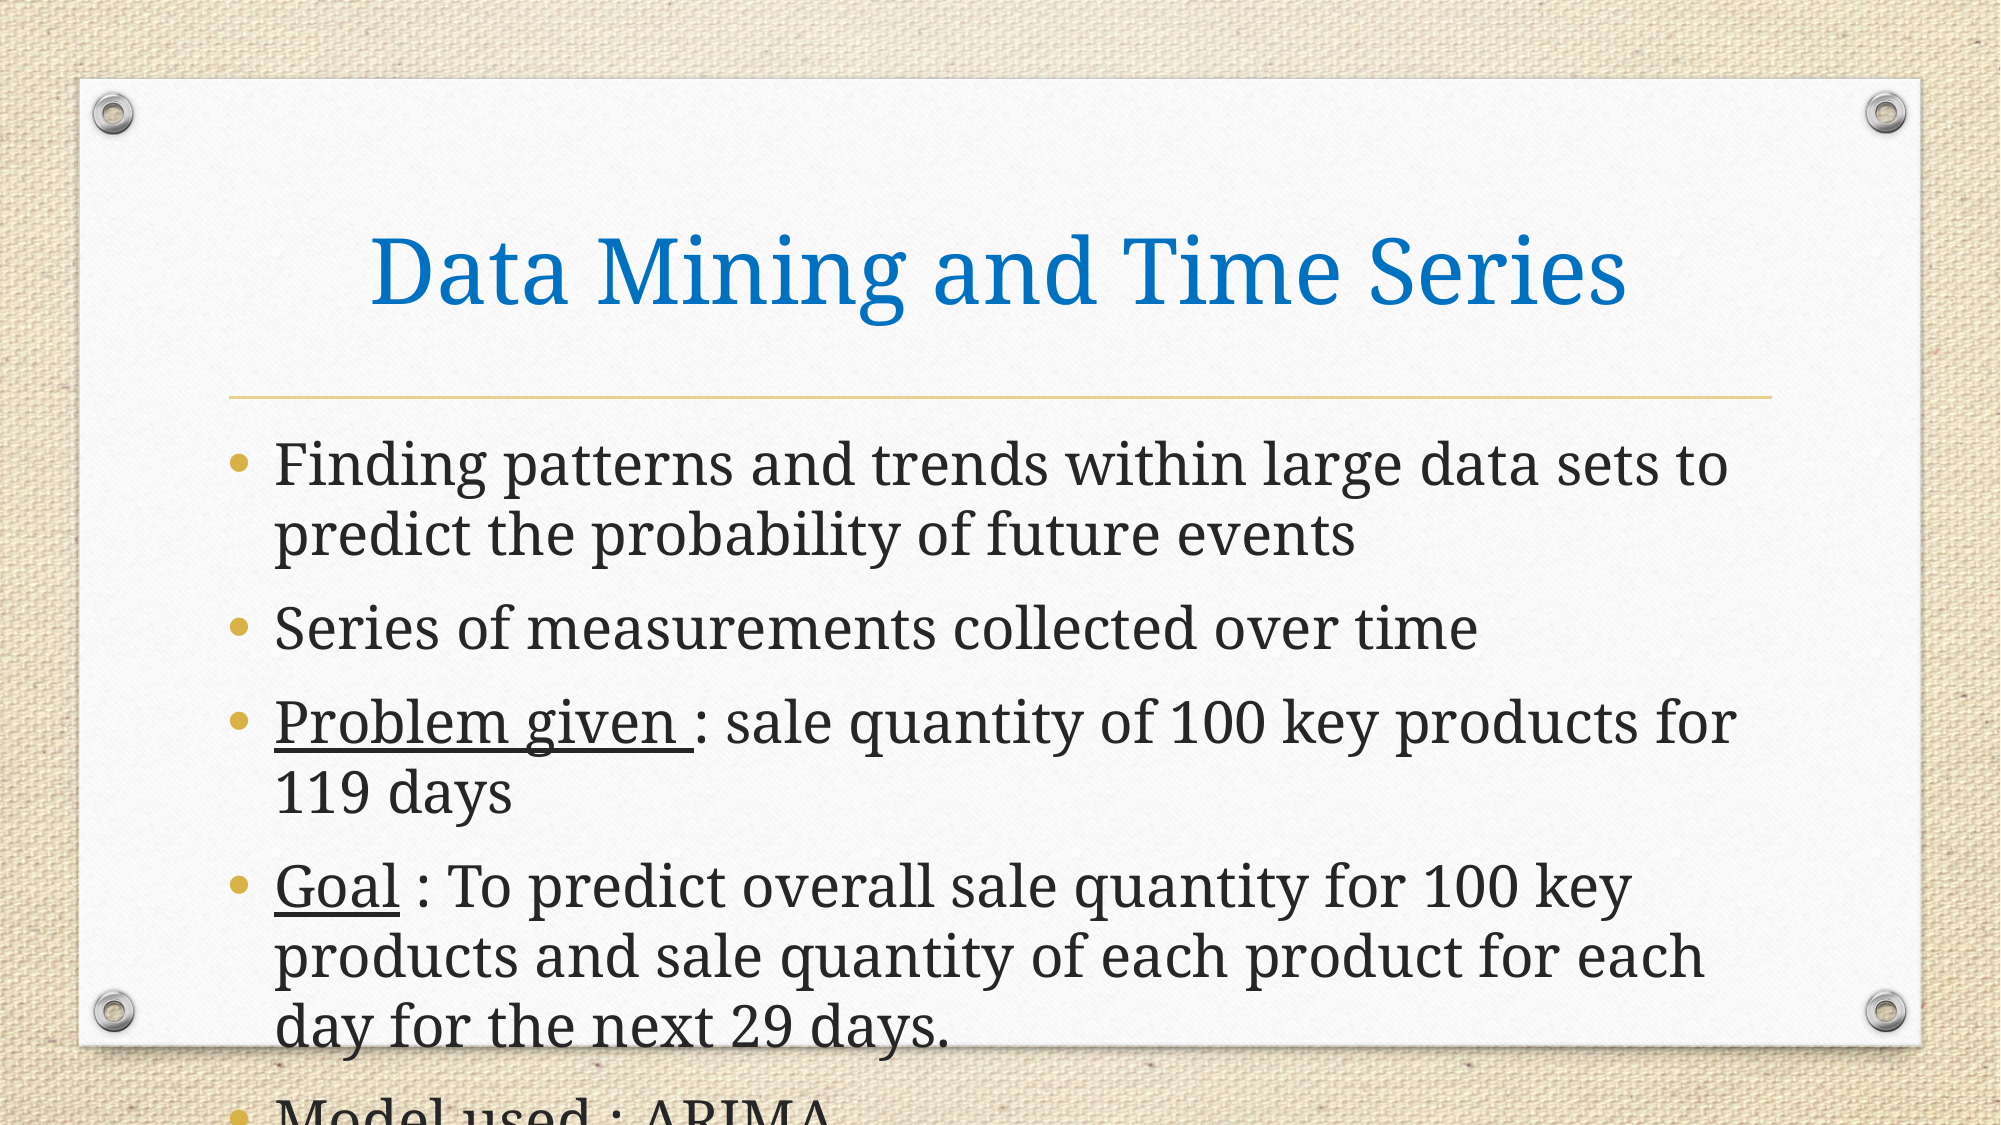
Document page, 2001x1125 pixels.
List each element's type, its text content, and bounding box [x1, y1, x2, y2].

picture [0, 0, 2001, 1125]
list Finding patterns and trends within large data sets to predict the probability of future events Series of measurements collected over time Problem given : sale quantity of 100 key products for 119 days Goal : To predict overall sale quantity for 100 key products and sale quantity of each product for each day for the next 29 days. Model used : ARIMA [212, 419, 1788, 1030]
title Data Mining and Time Series [212, 161, 1788, 375]
